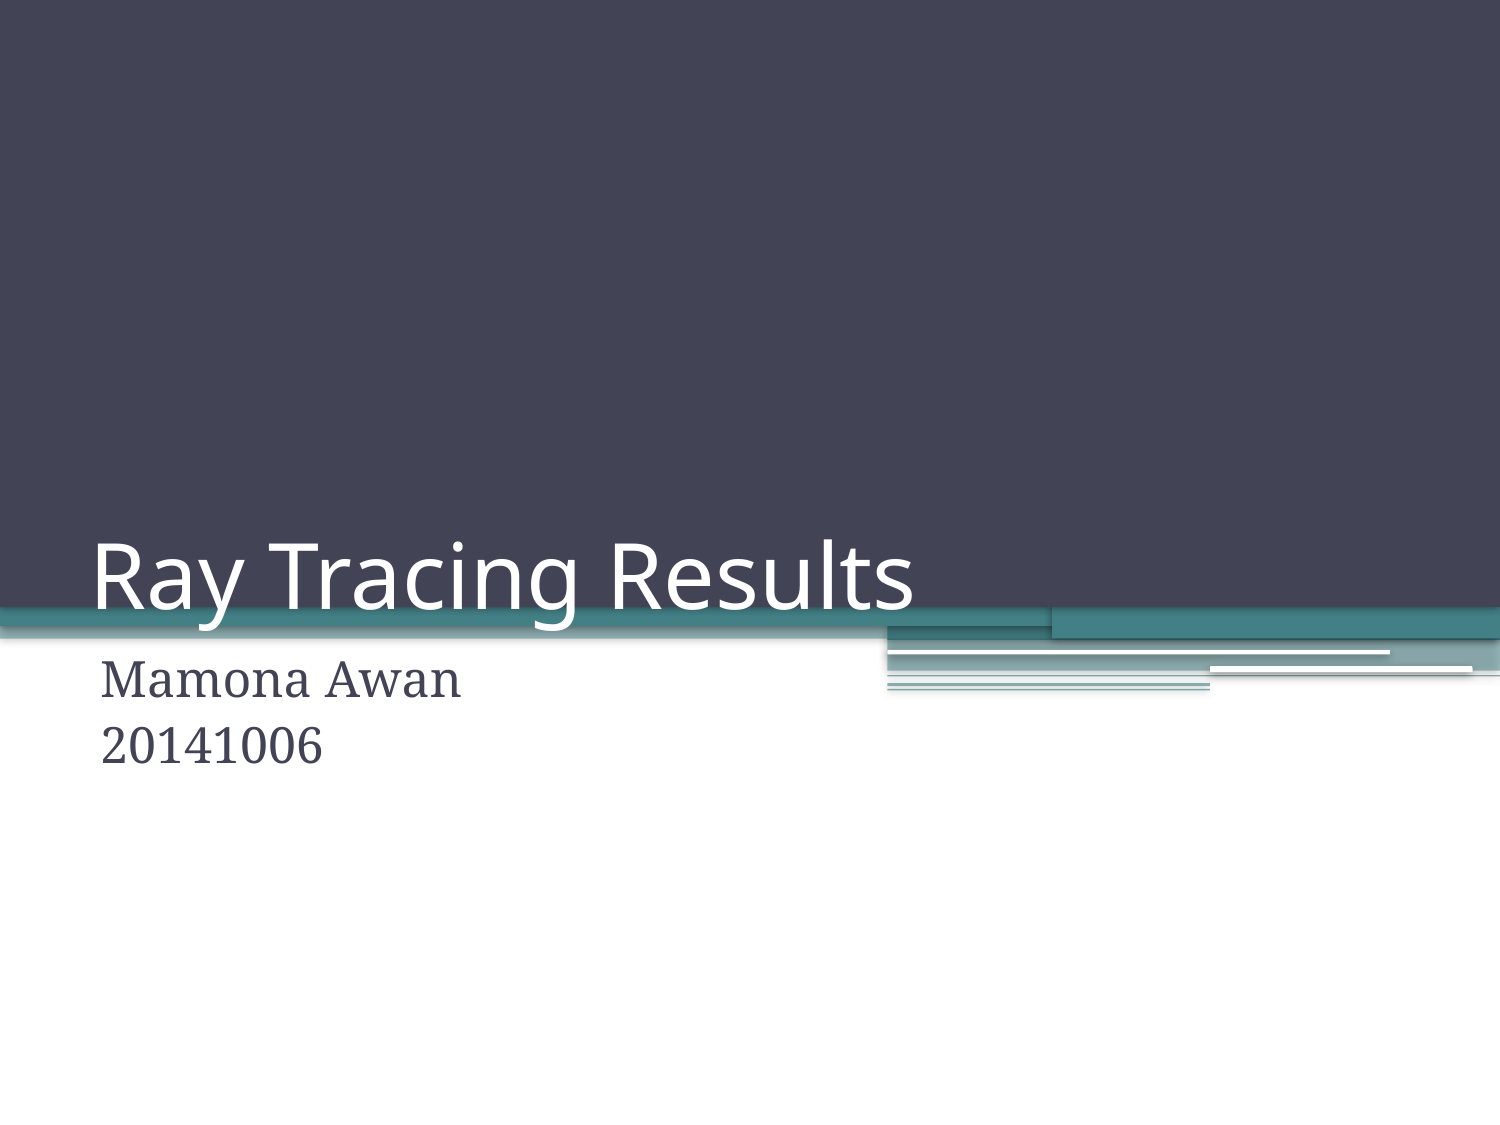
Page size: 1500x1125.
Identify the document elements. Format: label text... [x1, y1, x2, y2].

title Ray Tracing Results [75, 394, 1463, 636]
subtitle Mamona Awan 20141006 [75, 639, 888, 928]
